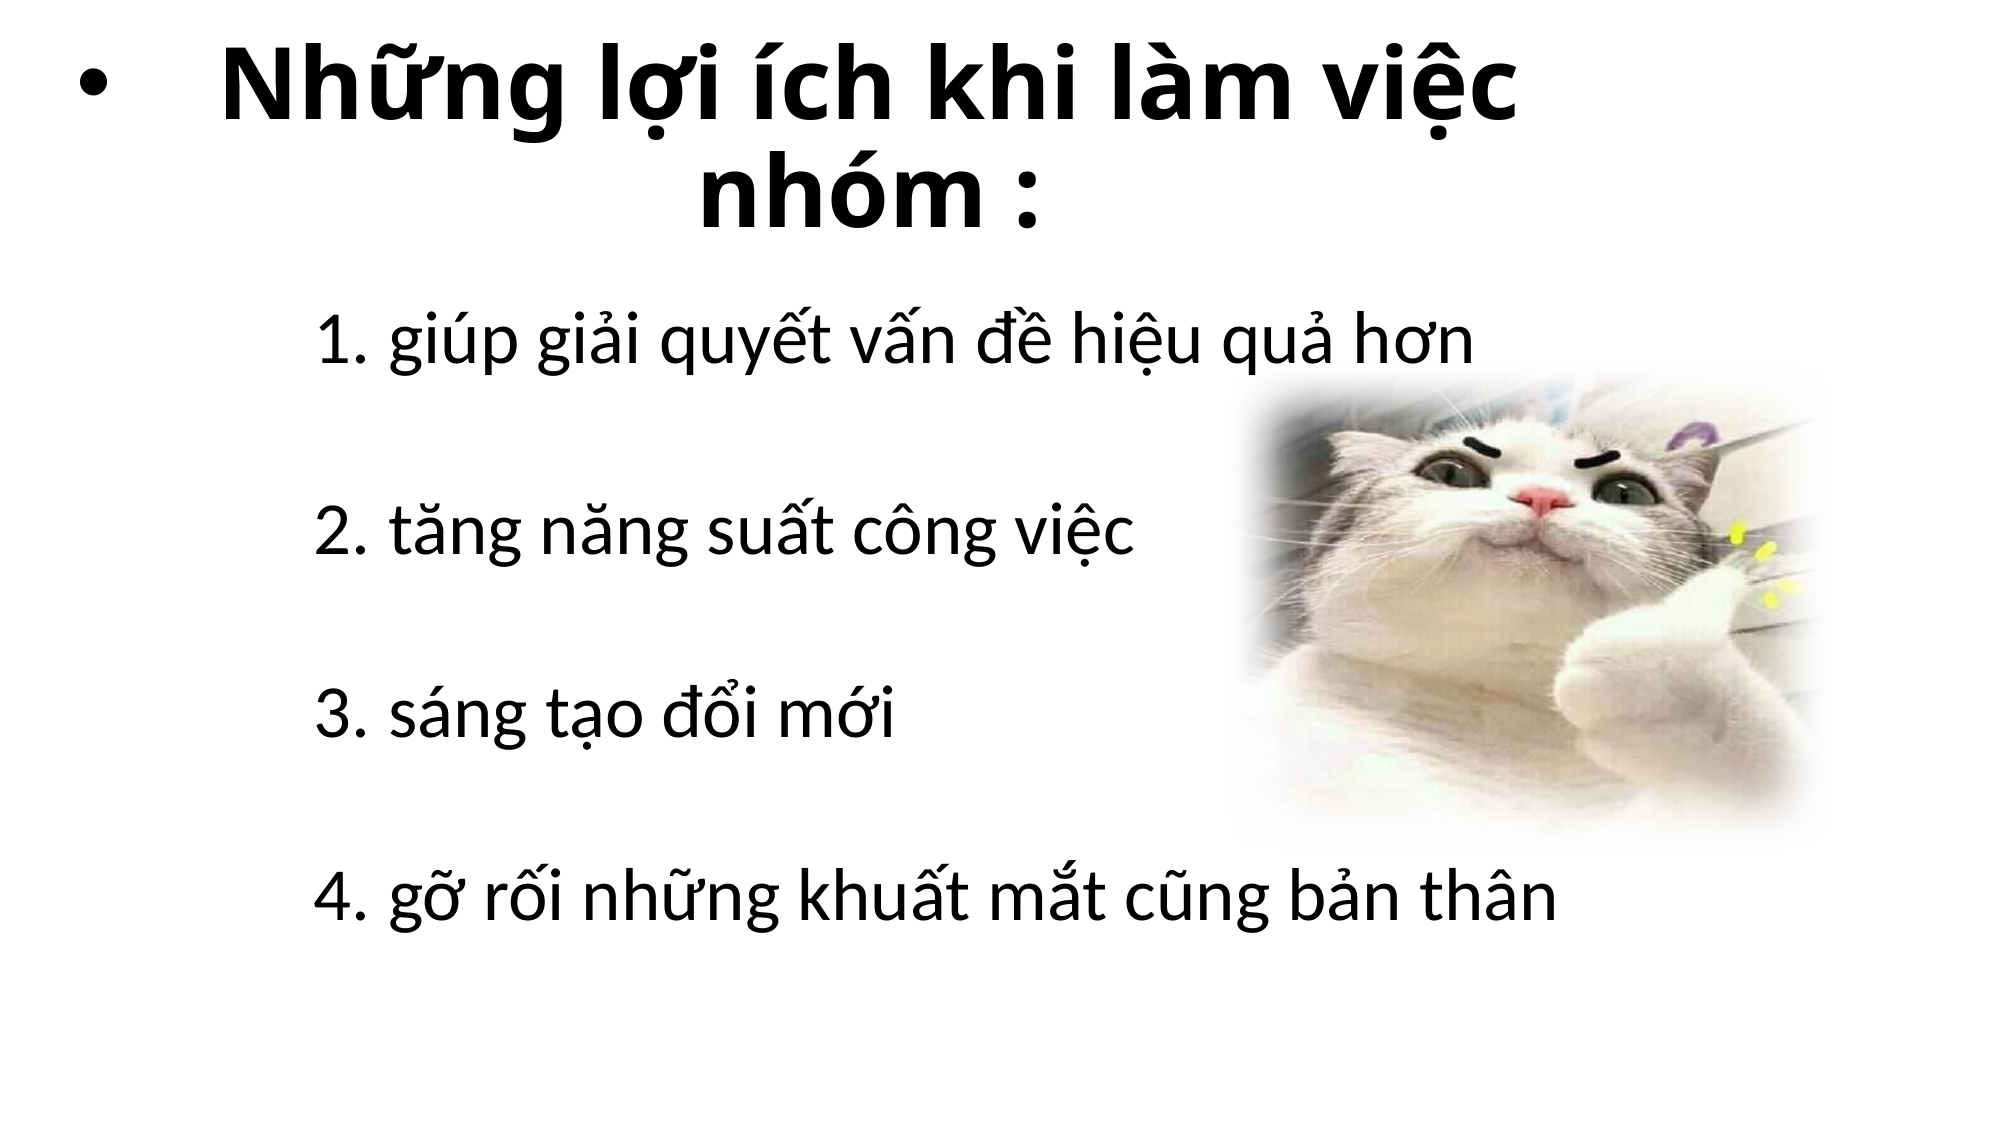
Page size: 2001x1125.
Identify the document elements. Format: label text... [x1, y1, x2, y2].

subtitle giúp giải quyết vấn đề hiệu quả hơn tăng năng suất công việc sáng tạo đổi mới gỡ rối những khuất mắt cũng bản thân [298, 290, 1738, 563]
picture [1226, 362, 1833, 852]
title Những lợi ích khi làm việc nhóm : [32, 0, 1567, 377]
